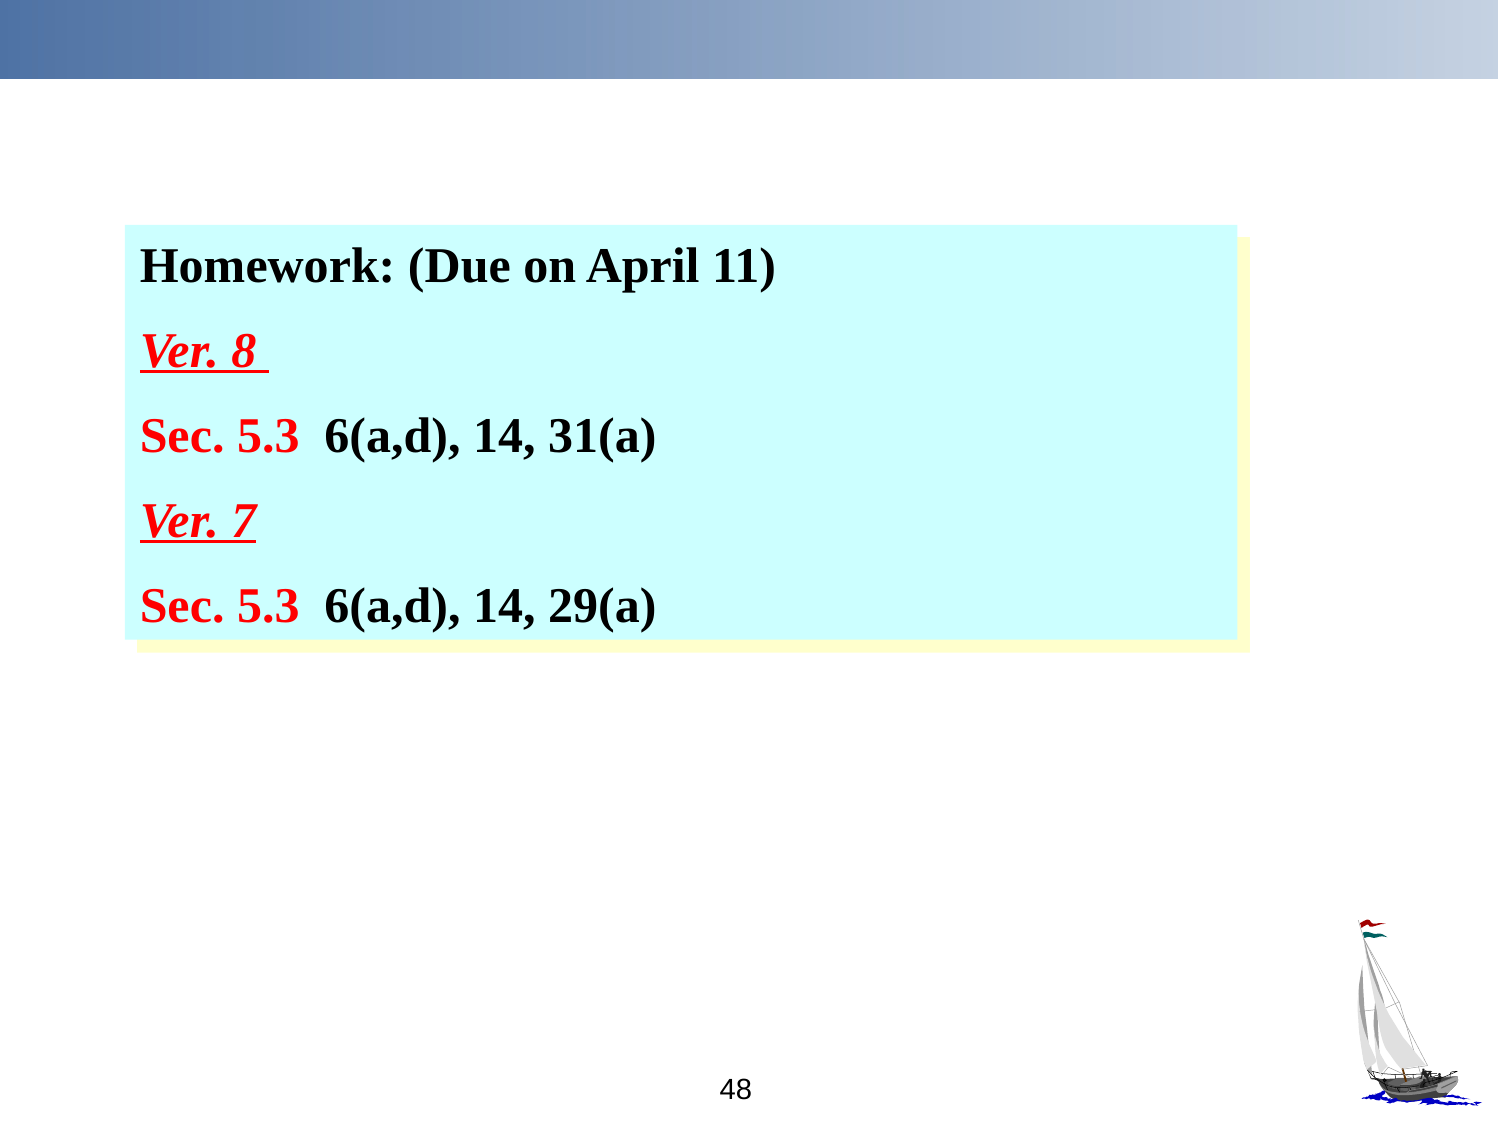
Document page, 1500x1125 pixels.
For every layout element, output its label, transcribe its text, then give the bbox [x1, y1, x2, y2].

picture [0, 0, 1500, 79]
text_box Homework: (Due on April 11) Ver. 8 Sec. 5.3 6(a,d), 14, 31(a) Ver. 7 Sec. 5.3 6(a,d), 14, 29(a) [124, 224, 1238, 640]
slide_number 48 [666, 1049, 768, 1125]
